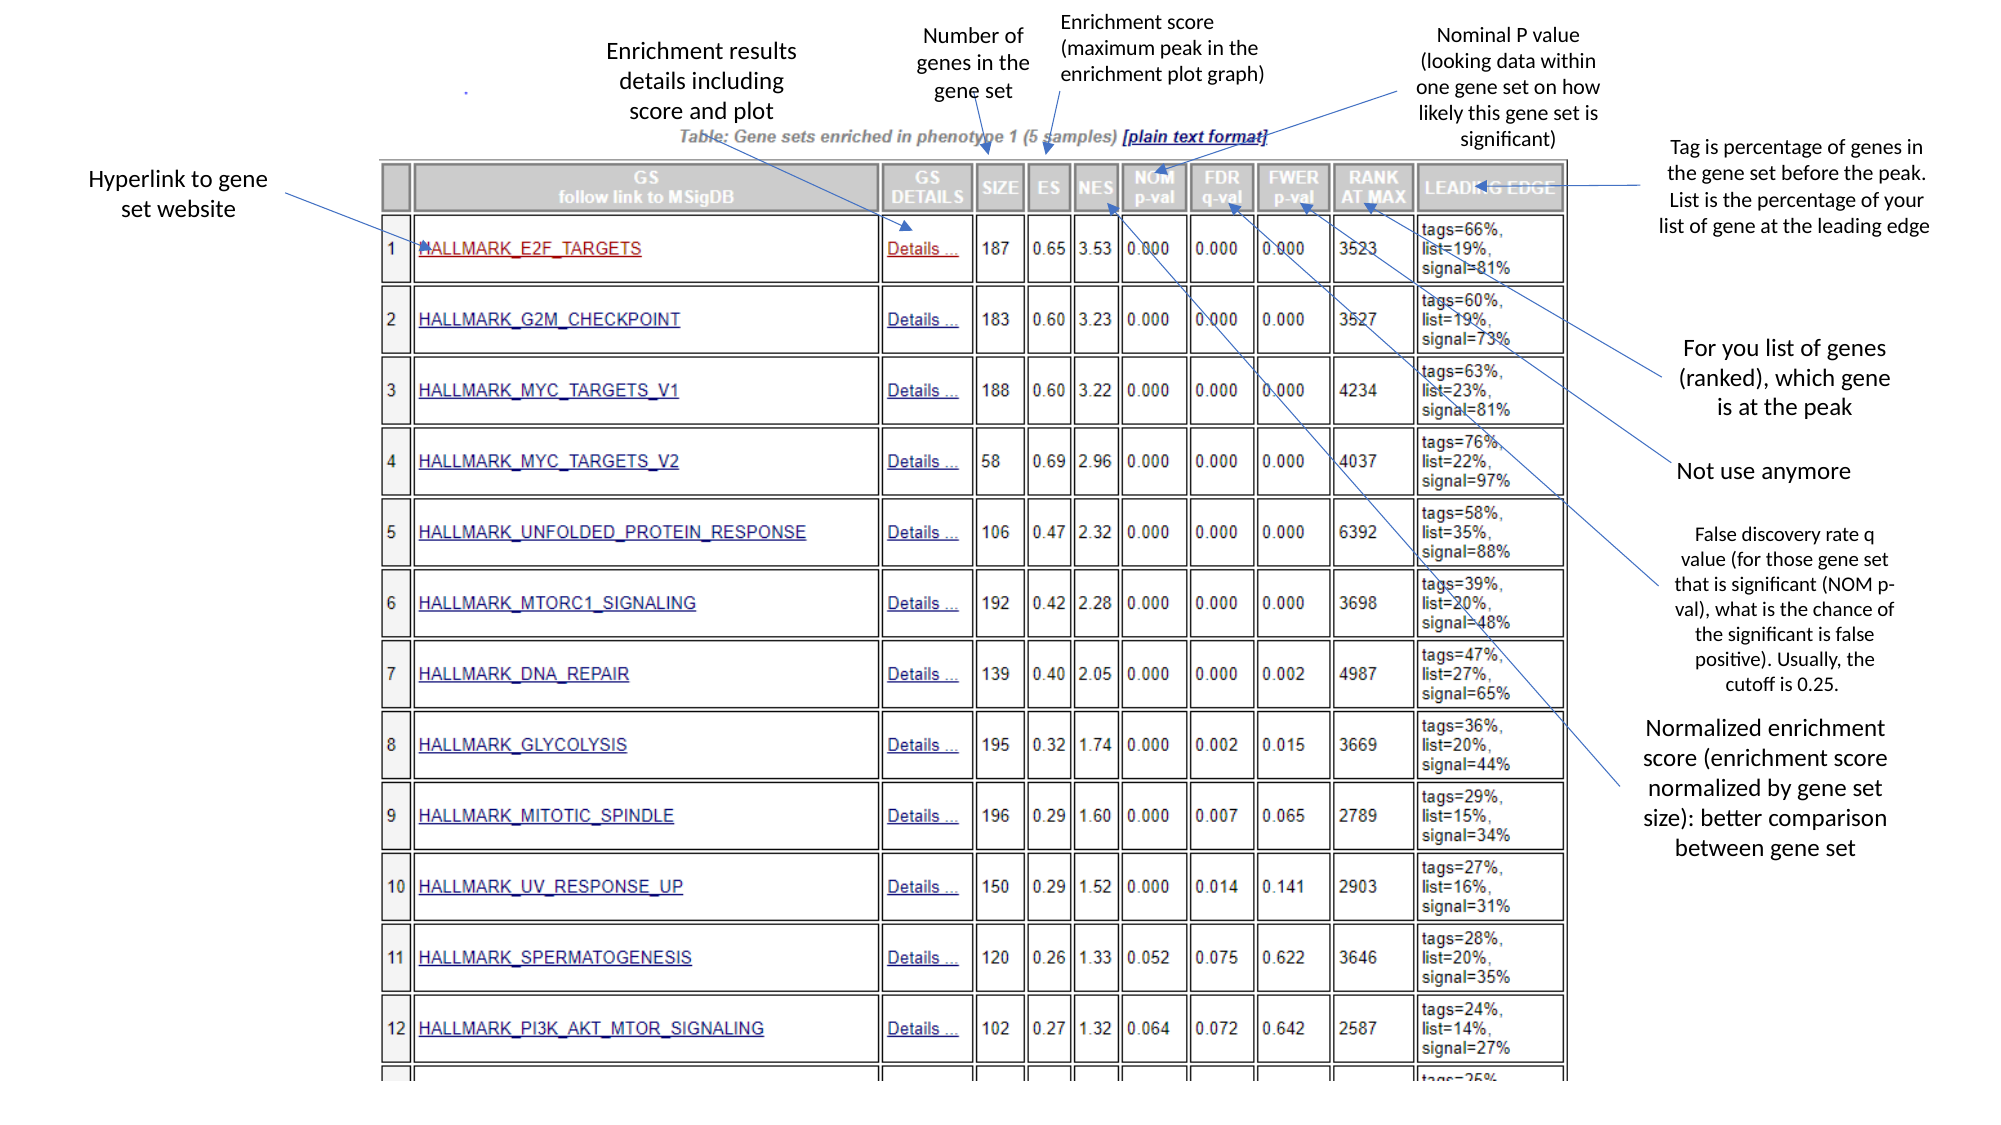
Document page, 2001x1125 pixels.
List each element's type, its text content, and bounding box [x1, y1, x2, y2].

text_box Not use anymore [1661, 446, 1885, 492]
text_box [1045, 91, 1060, 155]
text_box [1363, 202, 1662, 378]
text_box Normalized enrichment score (enrichment score normalized by gene set size): better comparison between gene set [1620, 704, 1912, 869]
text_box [701, 133, 913, 231]
picture [379, 91, 1568, 1081]
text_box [973, 91, 989, 155]
text_box False discovery rate q value (for those gene set that is significant (NOM p-val), what is the chance of the significant is false positive). Usually, the cutoff is 0.25. [1658, 512, 1912, 703]
text_box For you list of genes (ranked), which gene is at the peak [1672, 323, 1910, 429]
text_box Enrichment score (maximum peak in the enrichment plot graph) [1045, 0, 1329, 91]
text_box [1154, 91, 1398, 173]
text_box Tag is percentage of genes in the gene set before the peak. List is the percentage of your list of gene at the leading edge [1640, 125, 1954, 245]
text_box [285, 192, 433, 250]
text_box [1228, 202, 1659, 586]
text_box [1107, 202, 1620, 788]
text_box Number of genes in the gene set [887, 12, 1045, 91]
text_box Nominal P value (looking data within one gene set on how likely this gene set is significant) [1397, 12, 1620, 159]
text_box Enrichment results details including score and plot [575, 27, 829, 91]
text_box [1299, 202, 1672, 463]
text_box Hyperlink to gene set website [69, 154, 288, 230]
